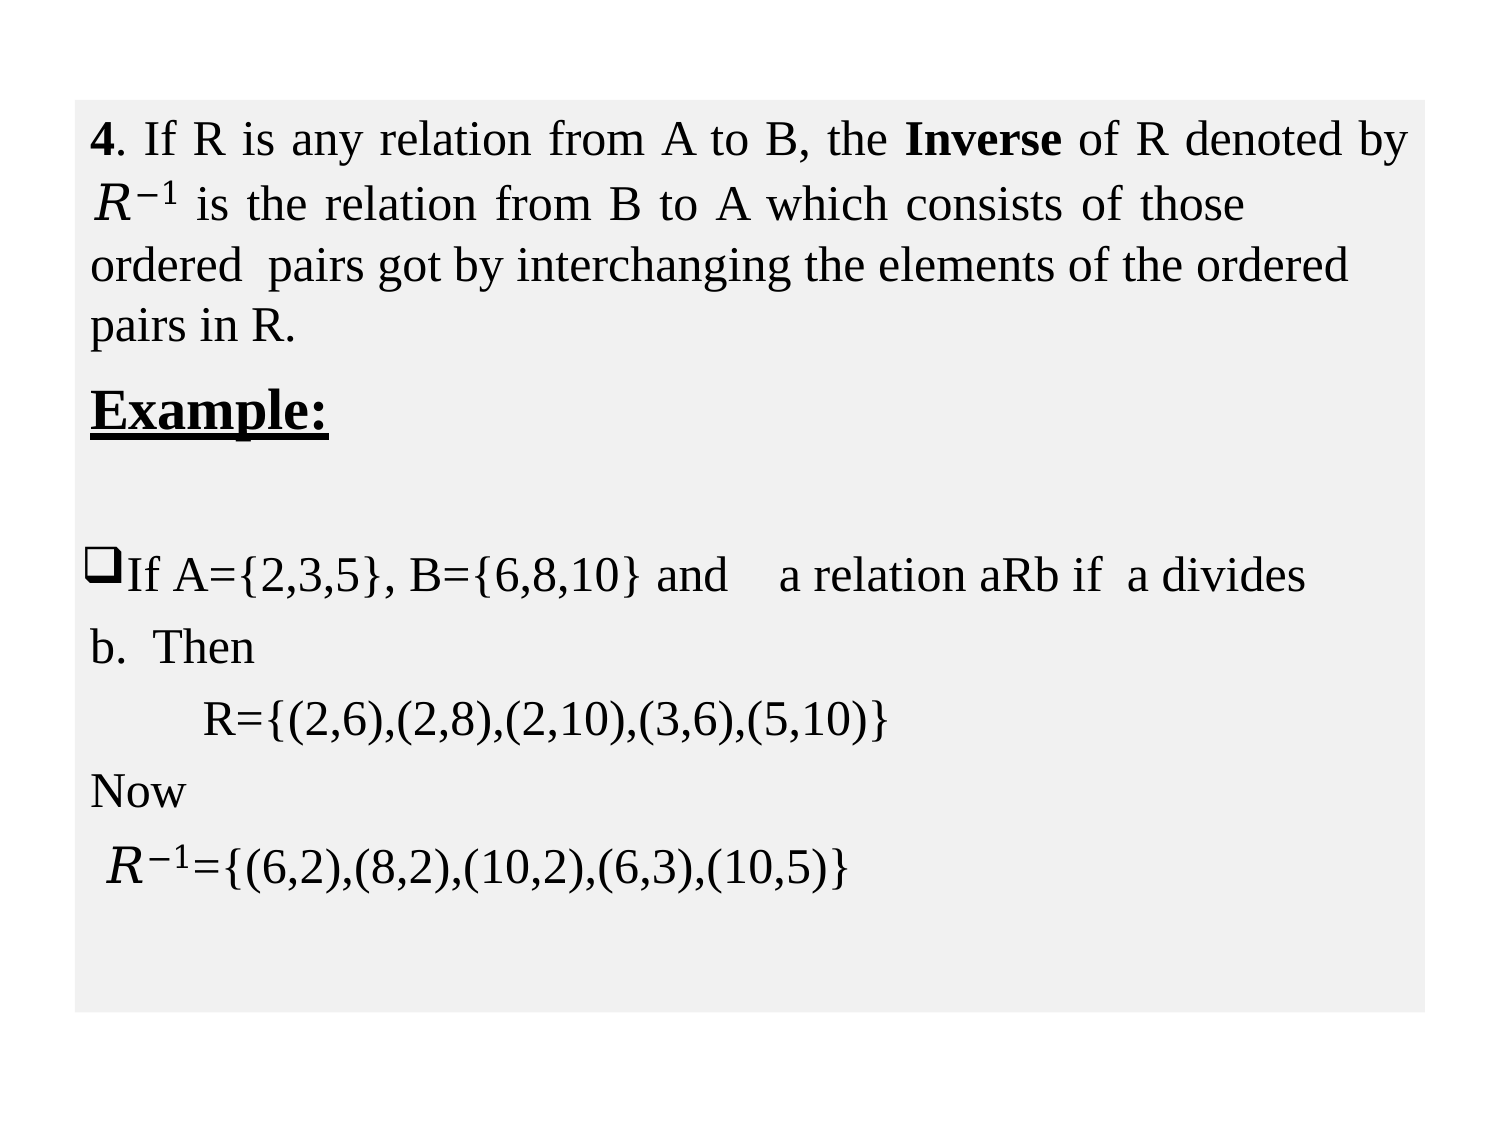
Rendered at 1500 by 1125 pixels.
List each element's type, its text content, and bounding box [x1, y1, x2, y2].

text_box [74, 99, 1425, 1013]
text_box Example: If A={2,3,5}, B={6,8,10} and a relation aRb if a divides b. Then R={(2,6),(2,8),(2,10),(3,6),(5,10)} Now 𝑅−1={(6,2),(8,2),(10,2),(6,3),(10,5)} [81, 369, 1356, 895]
title 4. If R is any relation from A to B, the Inverse of R denoted by 𝑅−1 is the relation from B to A which consists of those ordered pairs got by interchanging the elements of the ordered pairs in R. [83, 103, 1417, 352]
